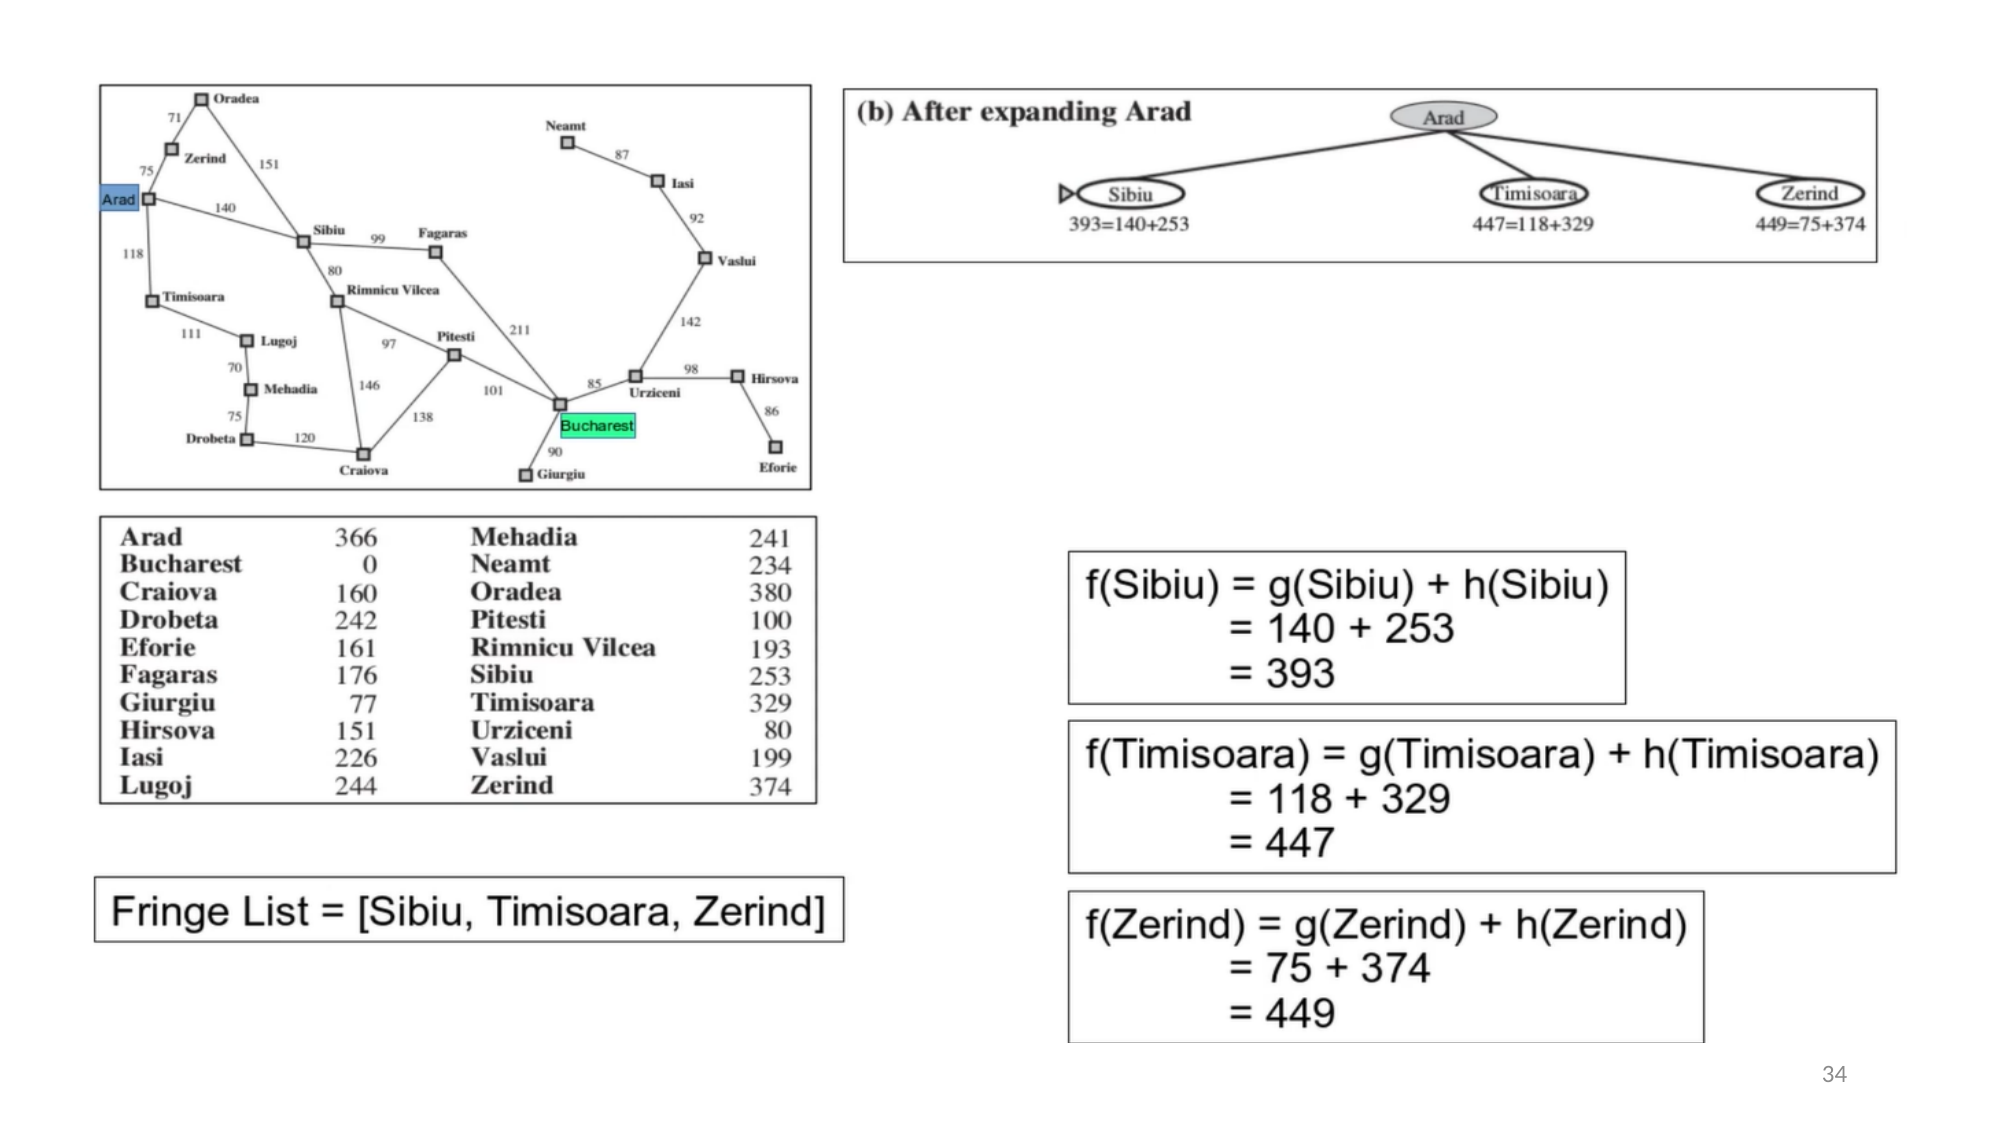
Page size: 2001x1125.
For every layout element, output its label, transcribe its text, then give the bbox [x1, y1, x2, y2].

picture [46, 60, 1907, 1043]
slide_number 34 [1412, 1043, 1863, 1103]
